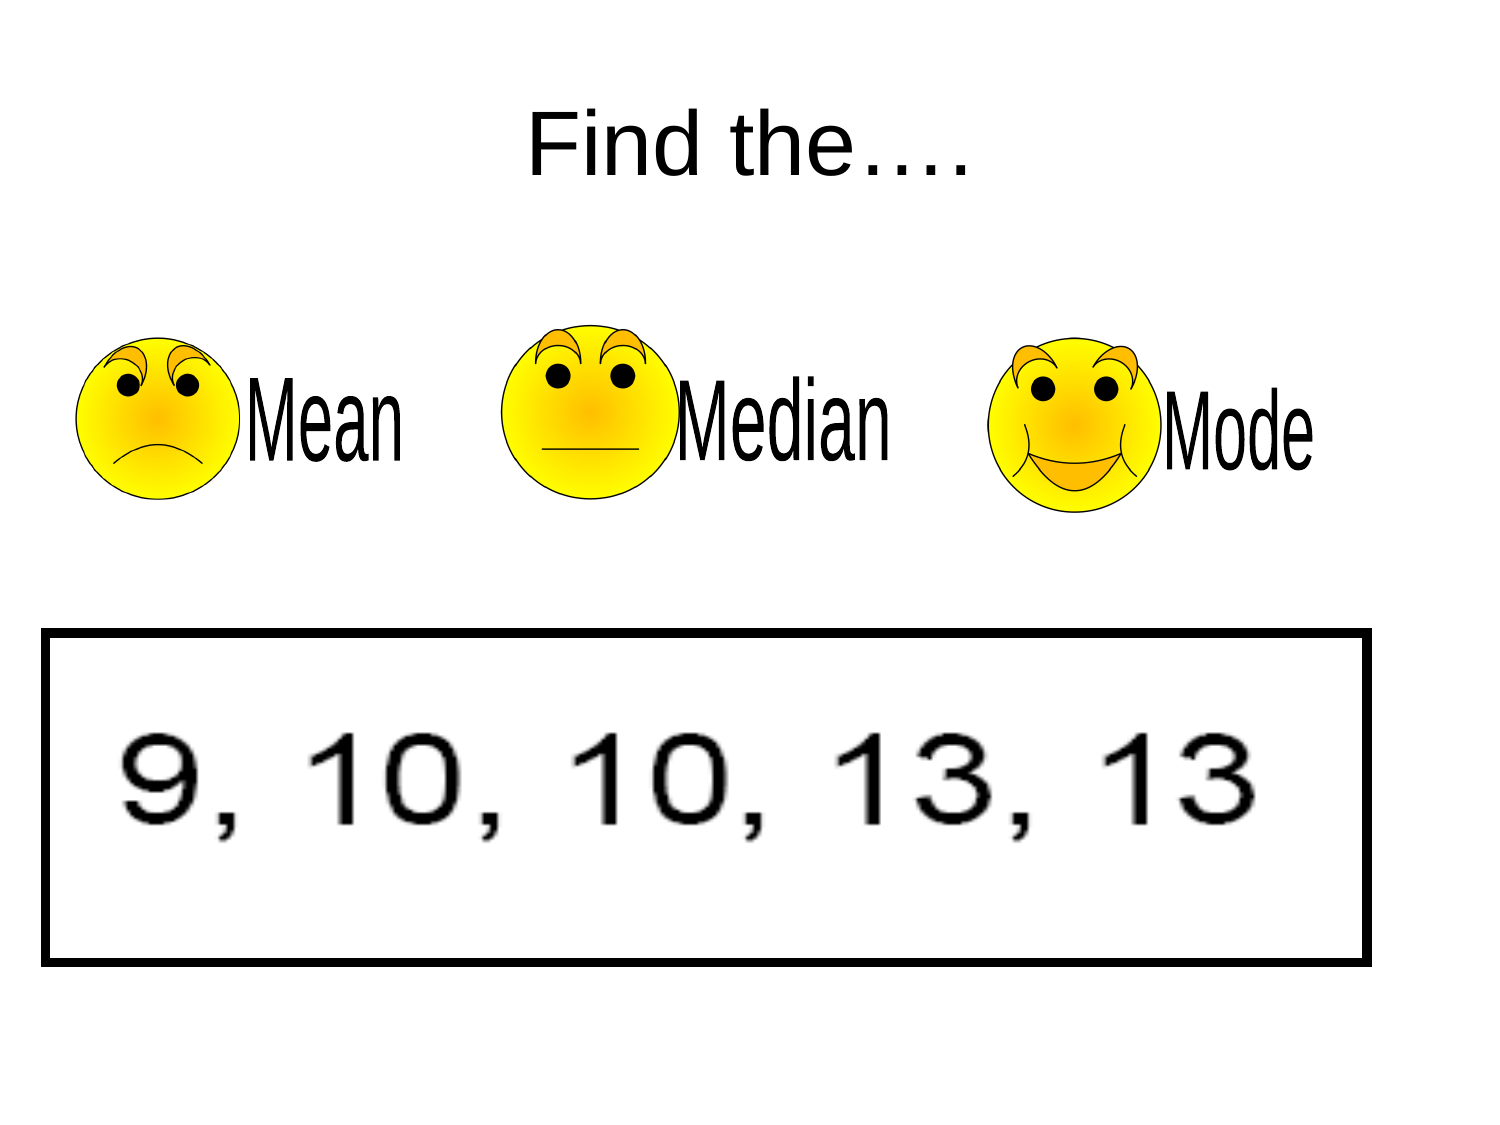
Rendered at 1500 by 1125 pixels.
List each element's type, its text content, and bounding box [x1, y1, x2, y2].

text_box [74, 337, 400, 500]
title Find the…. [74, 44, 1426, 233]
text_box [499, 324, 888, 500]
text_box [987, 337, 1313, 513]
picture [49, 637, 1363, 958]
